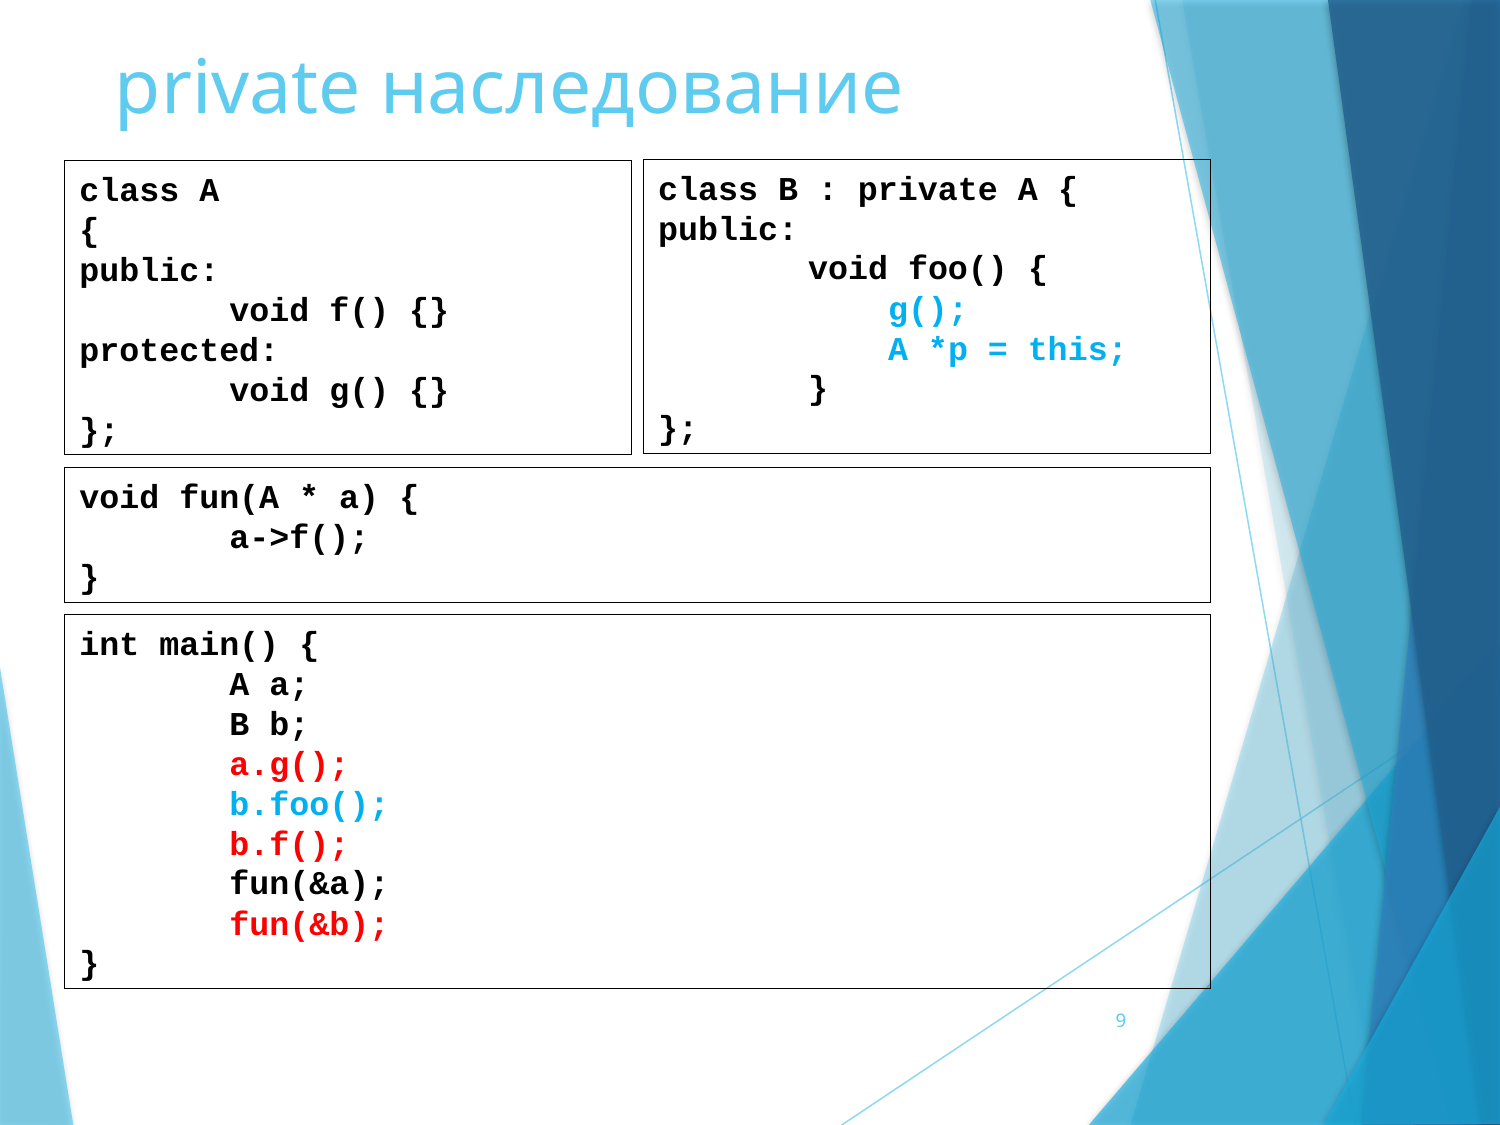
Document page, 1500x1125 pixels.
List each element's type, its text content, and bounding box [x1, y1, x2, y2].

title private наследование [99, 30, 1142, 248]
text_box void fun(A * a) { a->f(); } [64, 467, 1211, 603]
slide_number 9 [1057, 991, 1142, 1051]
text_box class B : private A { public: void foo() { g(); A *p = this; } }; [643, 159, 1211, 454]
text_box class A { public: void f() {} protected: void g() {} }; [64, 160, 632, 455]
text_box int main() { A a; B b; a.g(); b.foo(); b.f(); fun(&a); fun(&b); } [64, 614, 1211, 989]
